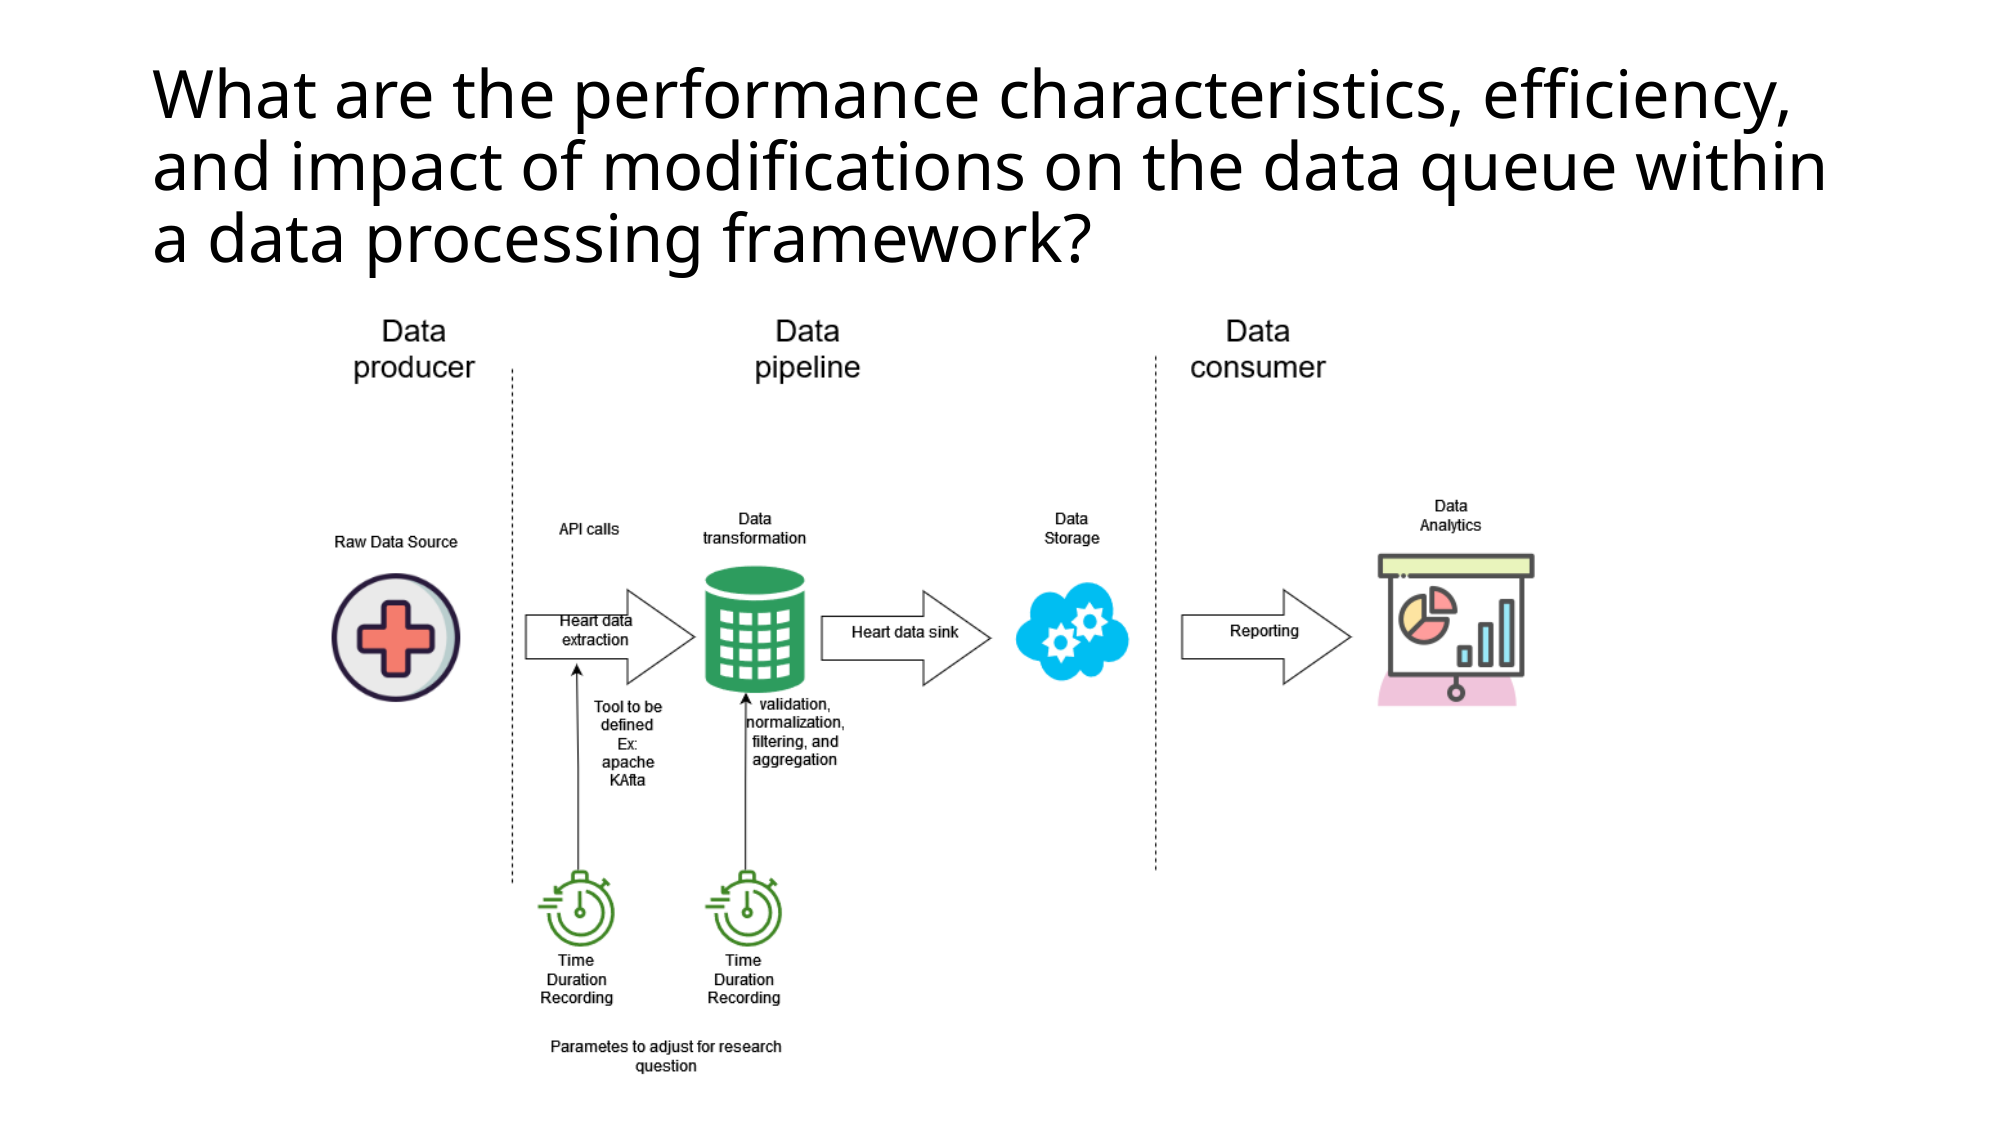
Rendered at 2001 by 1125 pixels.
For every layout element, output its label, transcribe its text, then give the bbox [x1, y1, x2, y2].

title What are the performance characteristics, efficiency, and impact of modifications on the data queue within a data processing framework? [137, 59, 1863, 278]
picture [315, 312, 1540, 1078]
